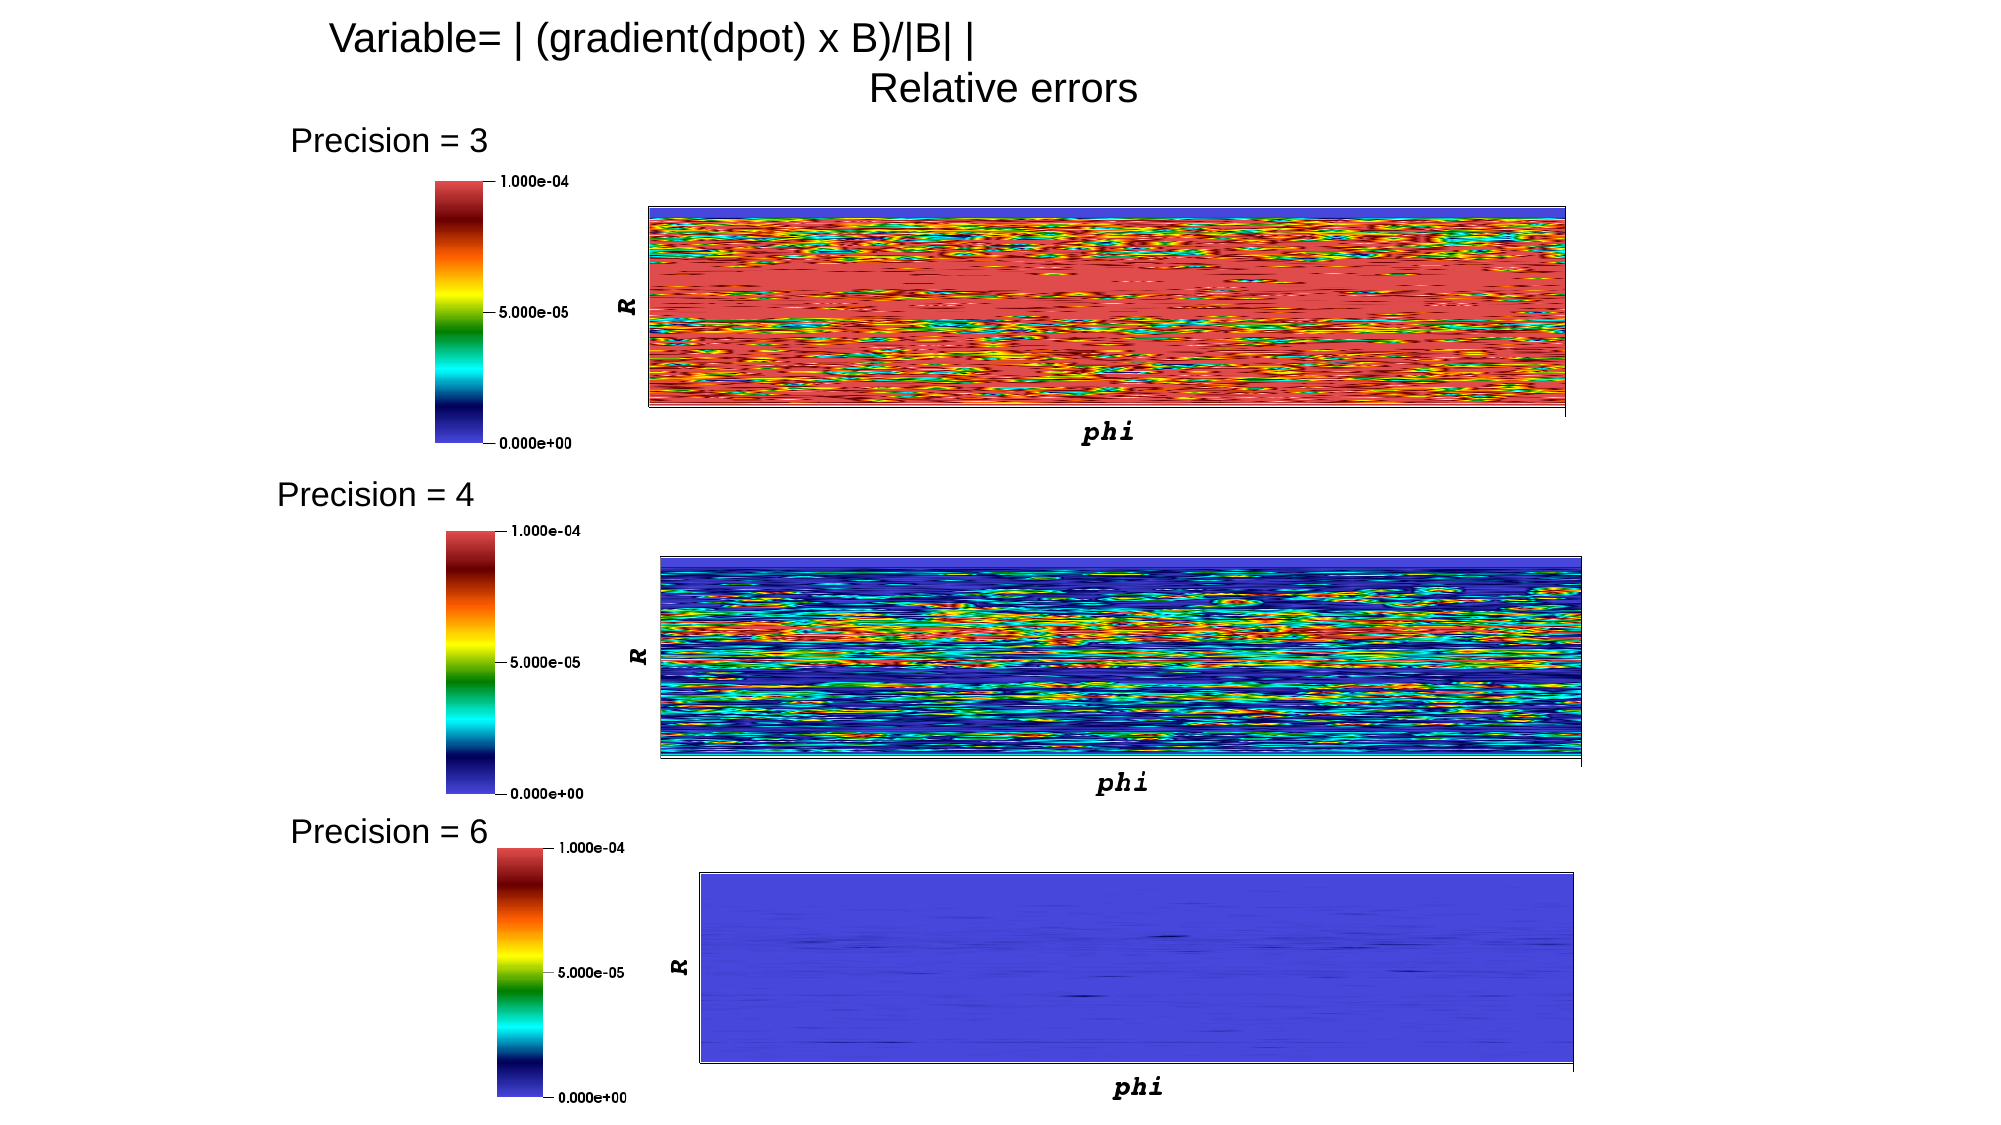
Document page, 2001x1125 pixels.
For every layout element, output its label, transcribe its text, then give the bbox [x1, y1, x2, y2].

text_box Precision = 3 [277, 111, 958, 164]
text_box Precision = 6 [277, 802, 958, 855]
picture [489, 833, 1579, 1112]
picture [426, 160, 1570, 464]
text_box Precision = 4 [263, 465, 944, 518]
text_box Variable= | (gradient(dpot) x B)/|B| | Relative errors [328, 13, 1679, 109]
picture [435, 518, 1594, 811]
